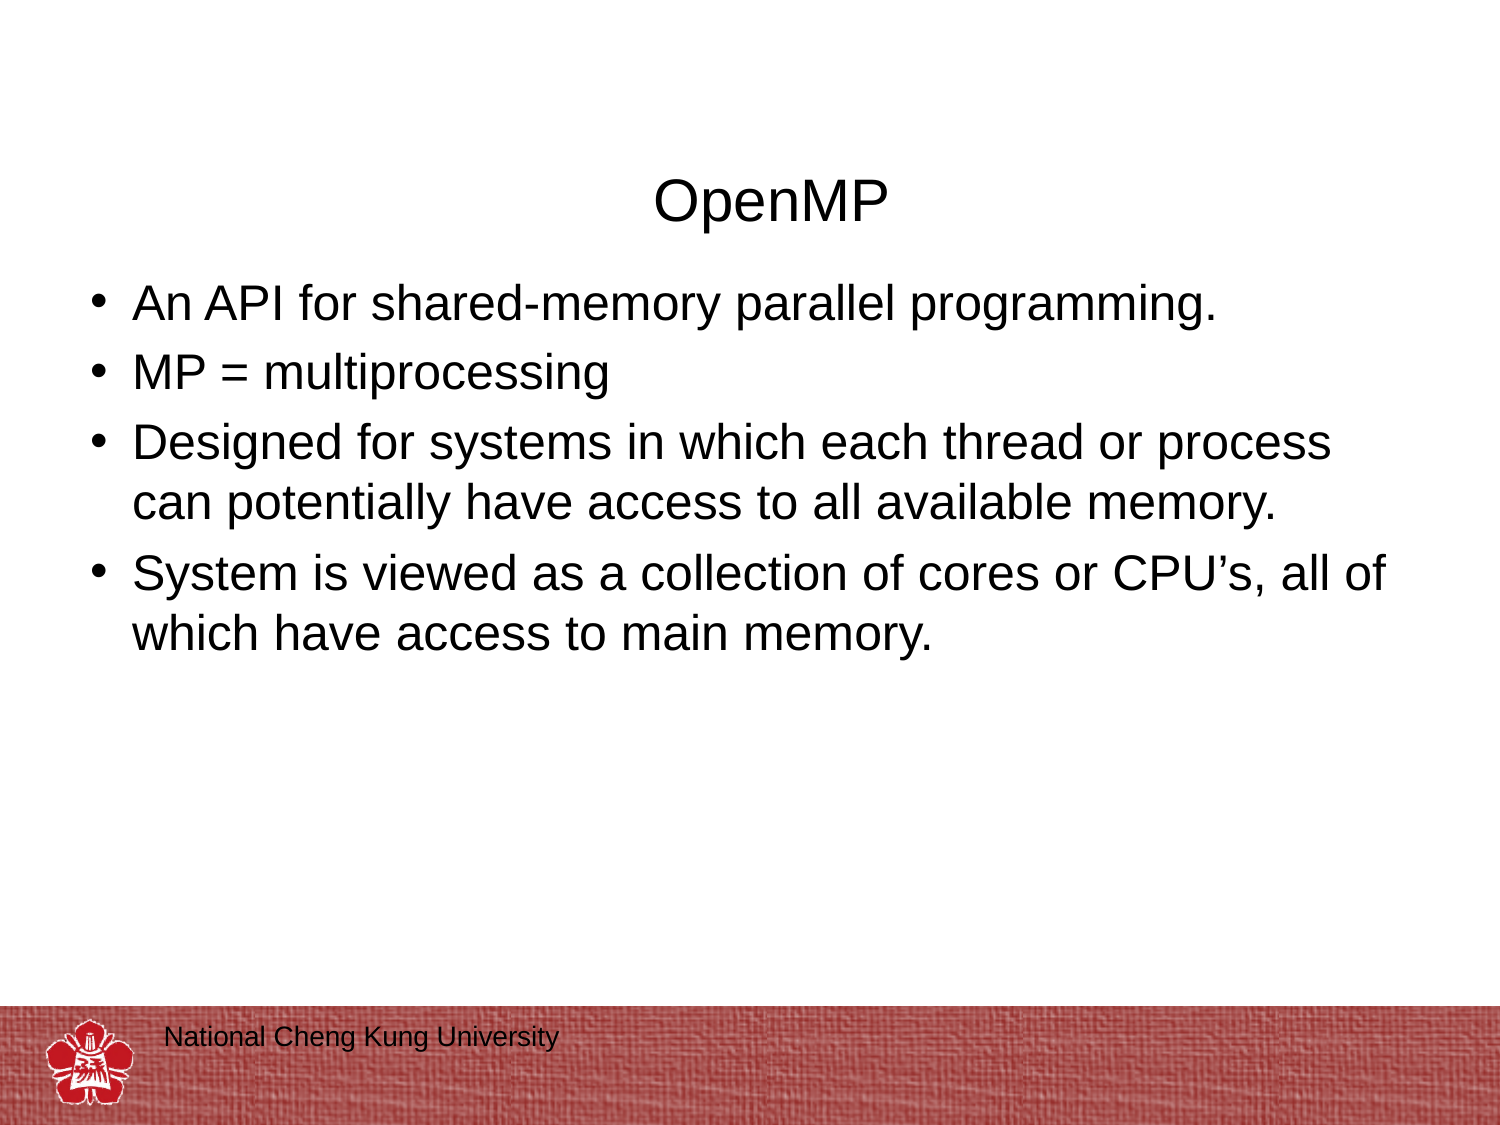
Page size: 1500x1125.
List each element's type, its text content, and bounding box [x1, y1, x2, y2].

list An API for shared-memory parallel programming. MP = multiprocessing Designed for systems in which each thread or process can potentially have access to all available memory. System is viewed as a collection of cores or CPU’s, all of which have access to main memory. [75, 262, 1425, 988]
title OpenMP [262, 154, 1282, 242]
picture [29, 1006, 148, 1125]
